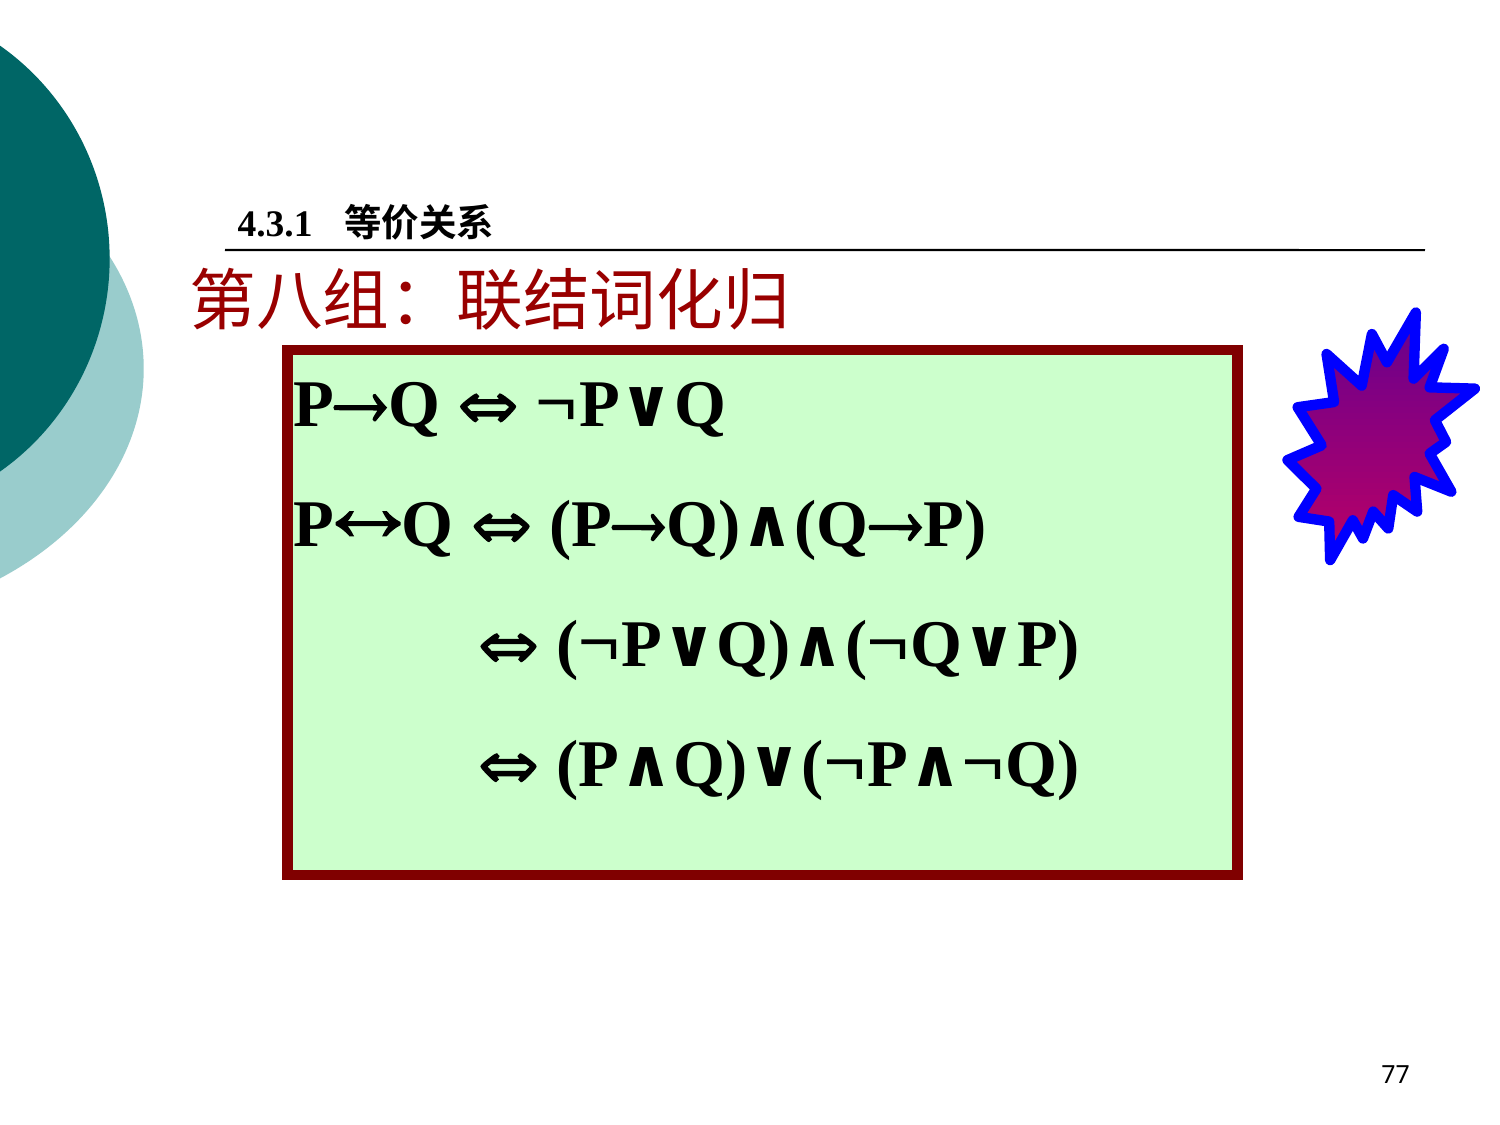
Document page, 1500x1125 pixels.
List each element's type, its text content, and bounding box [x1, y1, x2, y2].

slide_number 77 [1074, 1025, 1425, 1100]
text_box PQ  P∨Q PQ  (PQ)∧(QP)  (P∨Q)∧(Q∨P)  (P∧Q)∨(P∧Q) [278, 312, 1208, 808]
text_box 第八组：联结词化归 [174, 249, 805, 346]
text_box 4.3.1 等价关系 [222, 191, 763, 252]
text_box [1287, 312, 1475, 561]
text_box [287, 349, 1238, 875]
